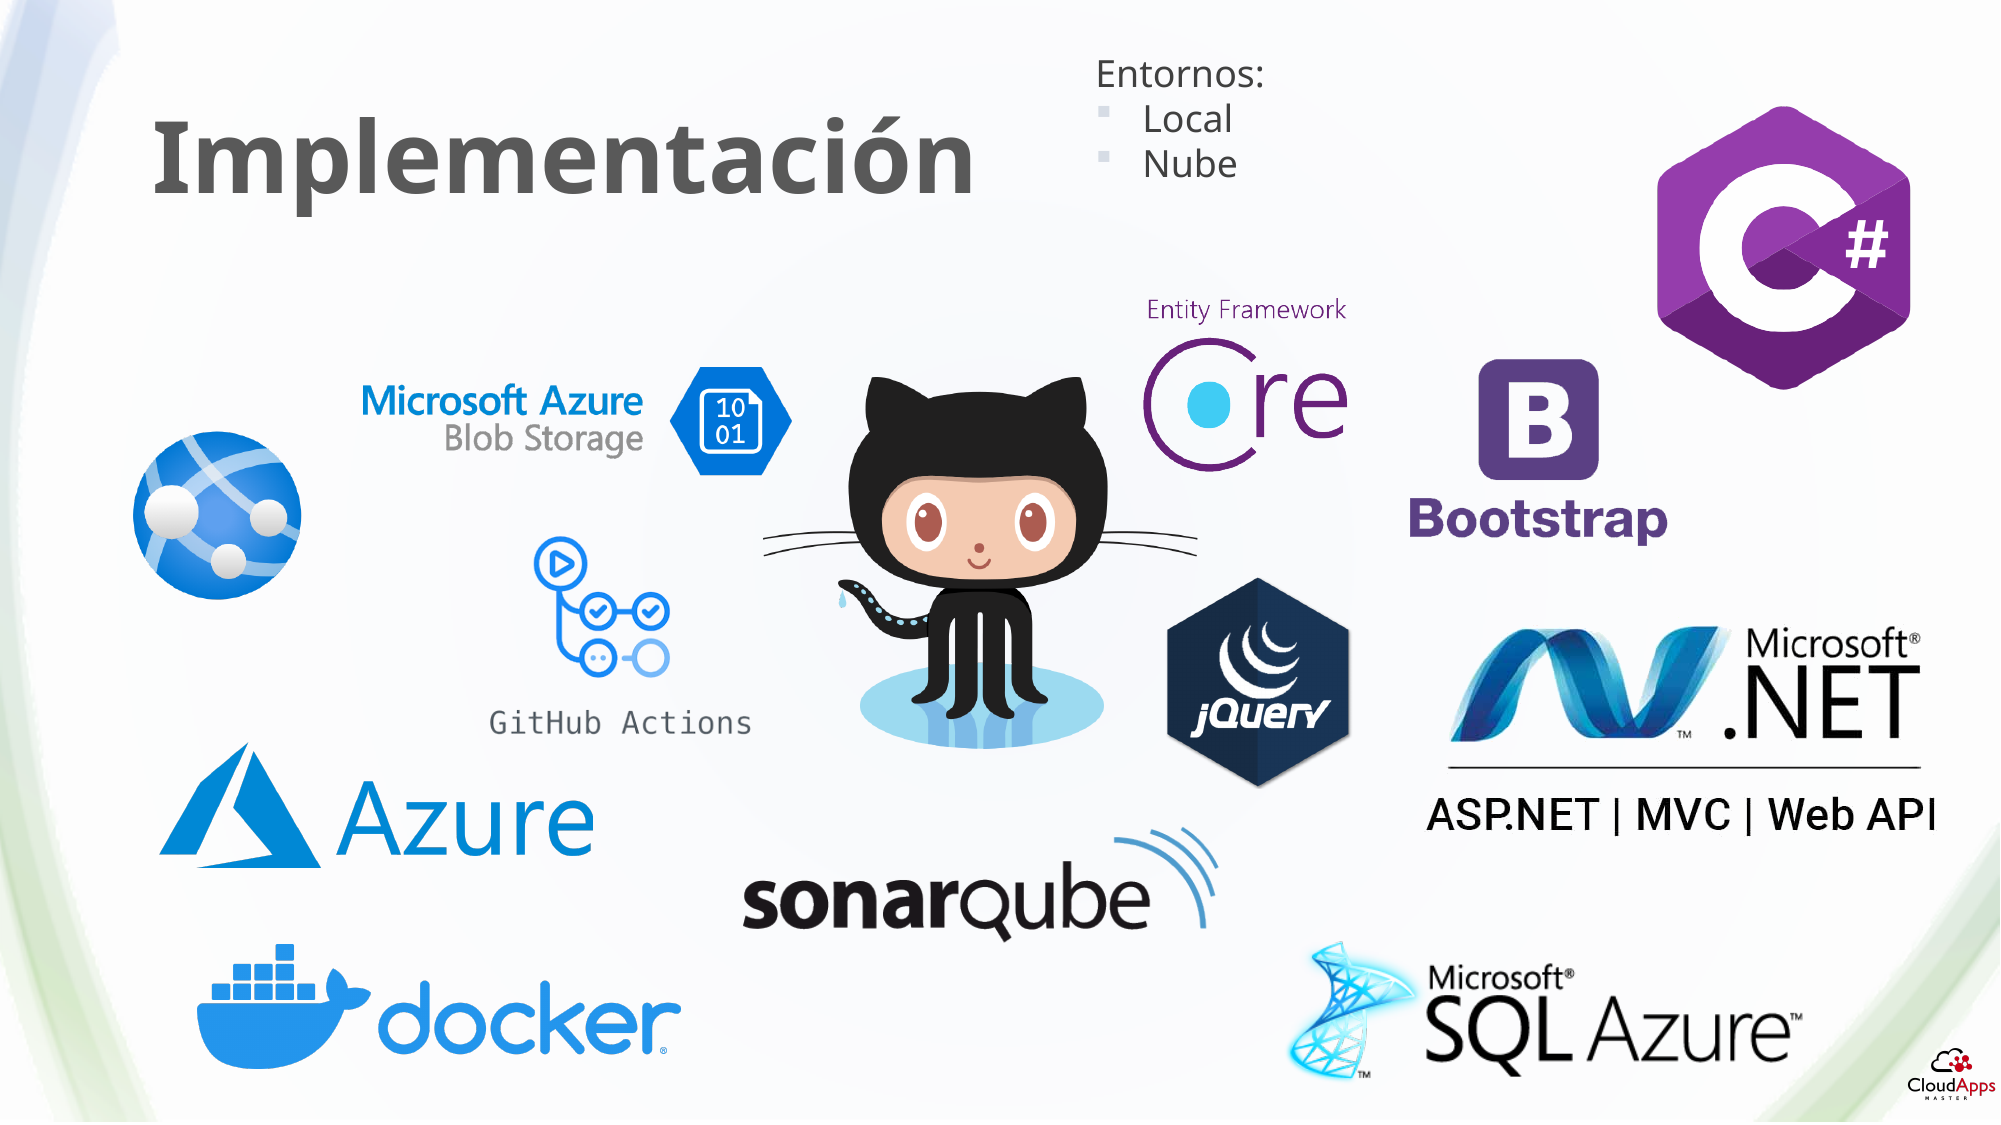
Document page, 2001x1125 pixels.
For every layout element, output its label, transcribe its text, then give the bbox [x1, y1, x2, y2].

title Implementación [137, 99, 1545, 361]
picture [0, 0, 2001, 1125]
text_box Entornos: Local Nube [1080, 42, 1545, 192]
